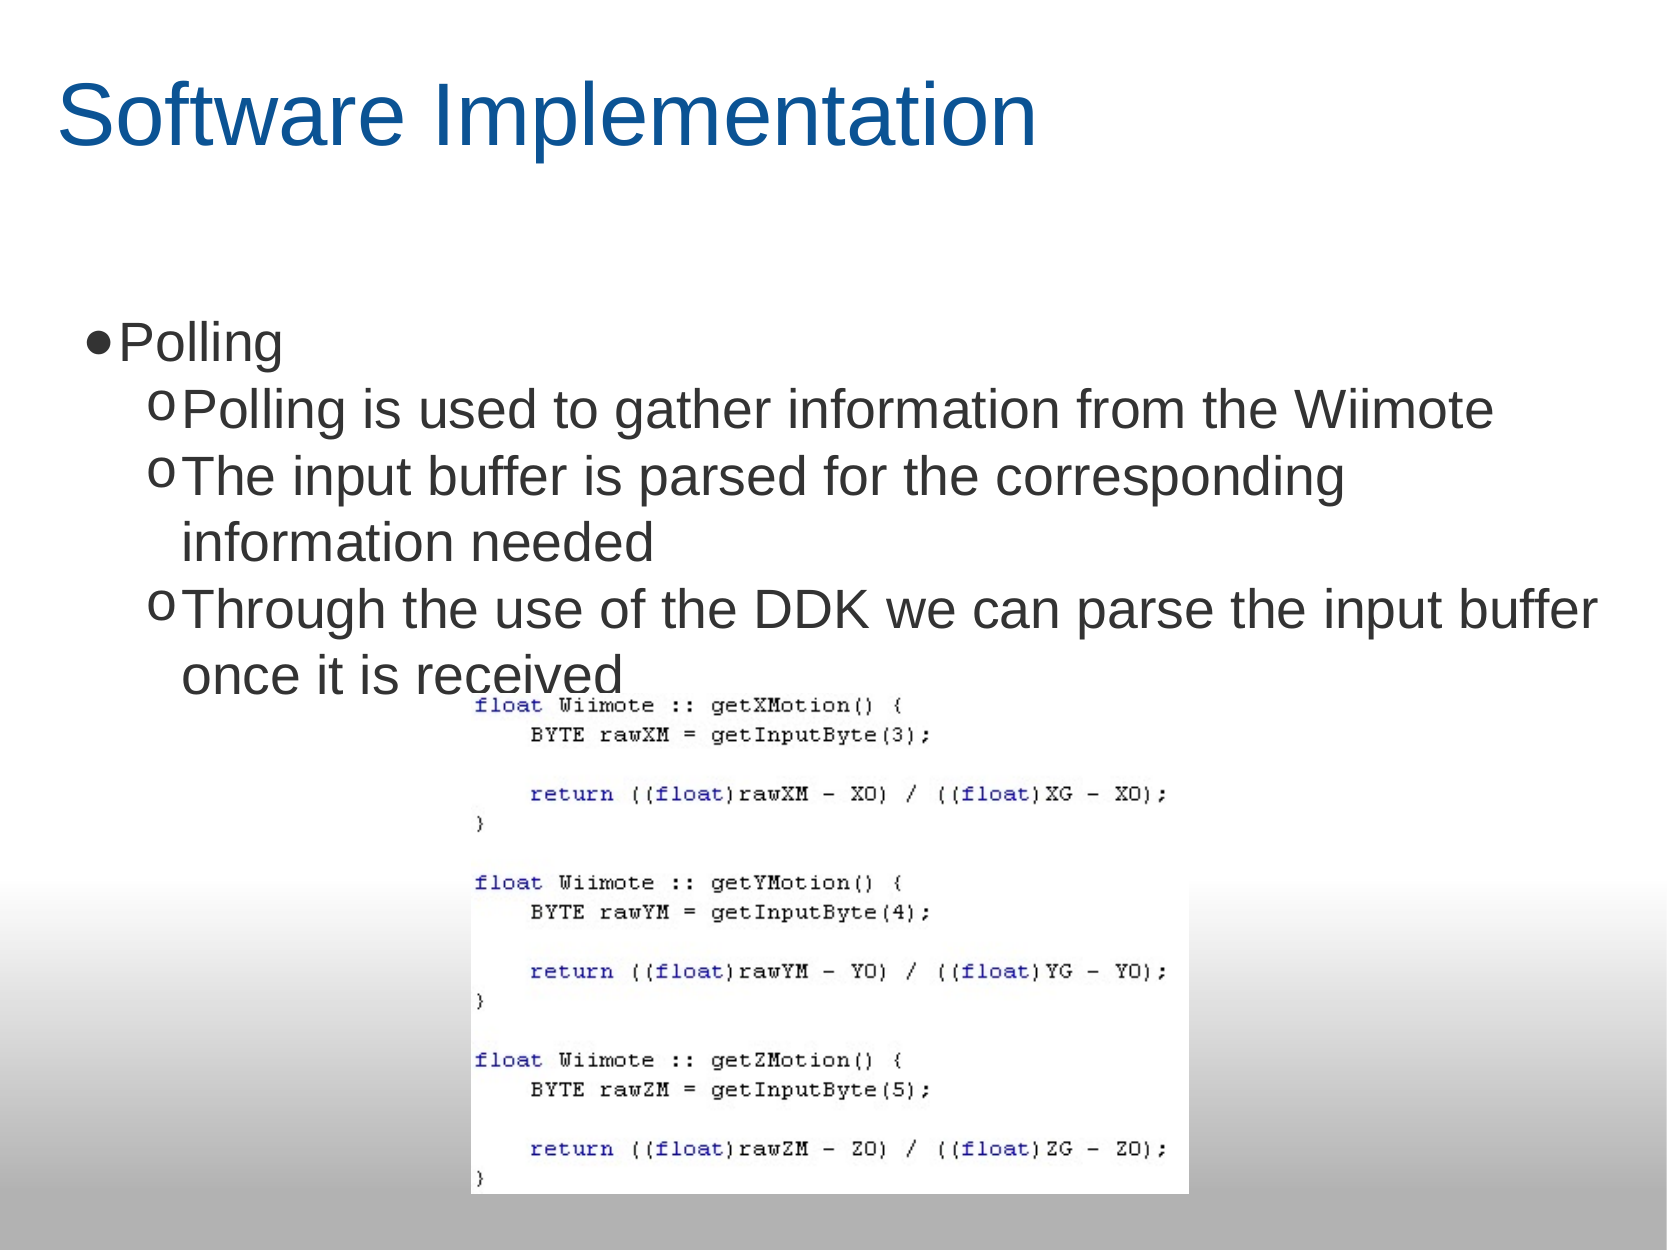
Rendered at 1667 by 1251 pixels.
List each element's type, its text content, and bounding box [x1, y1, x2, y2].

list Polling Polling is used to gather information from the Wiimote The input buffer is parsed for the corresponding information needed Through the use of the DDK we can parse the input buffer once it is received [50, 300, 1630, 1213]
title Software Implementation [50, 50, 1630, 213]
picture [0, 0, 1667, 1250]
